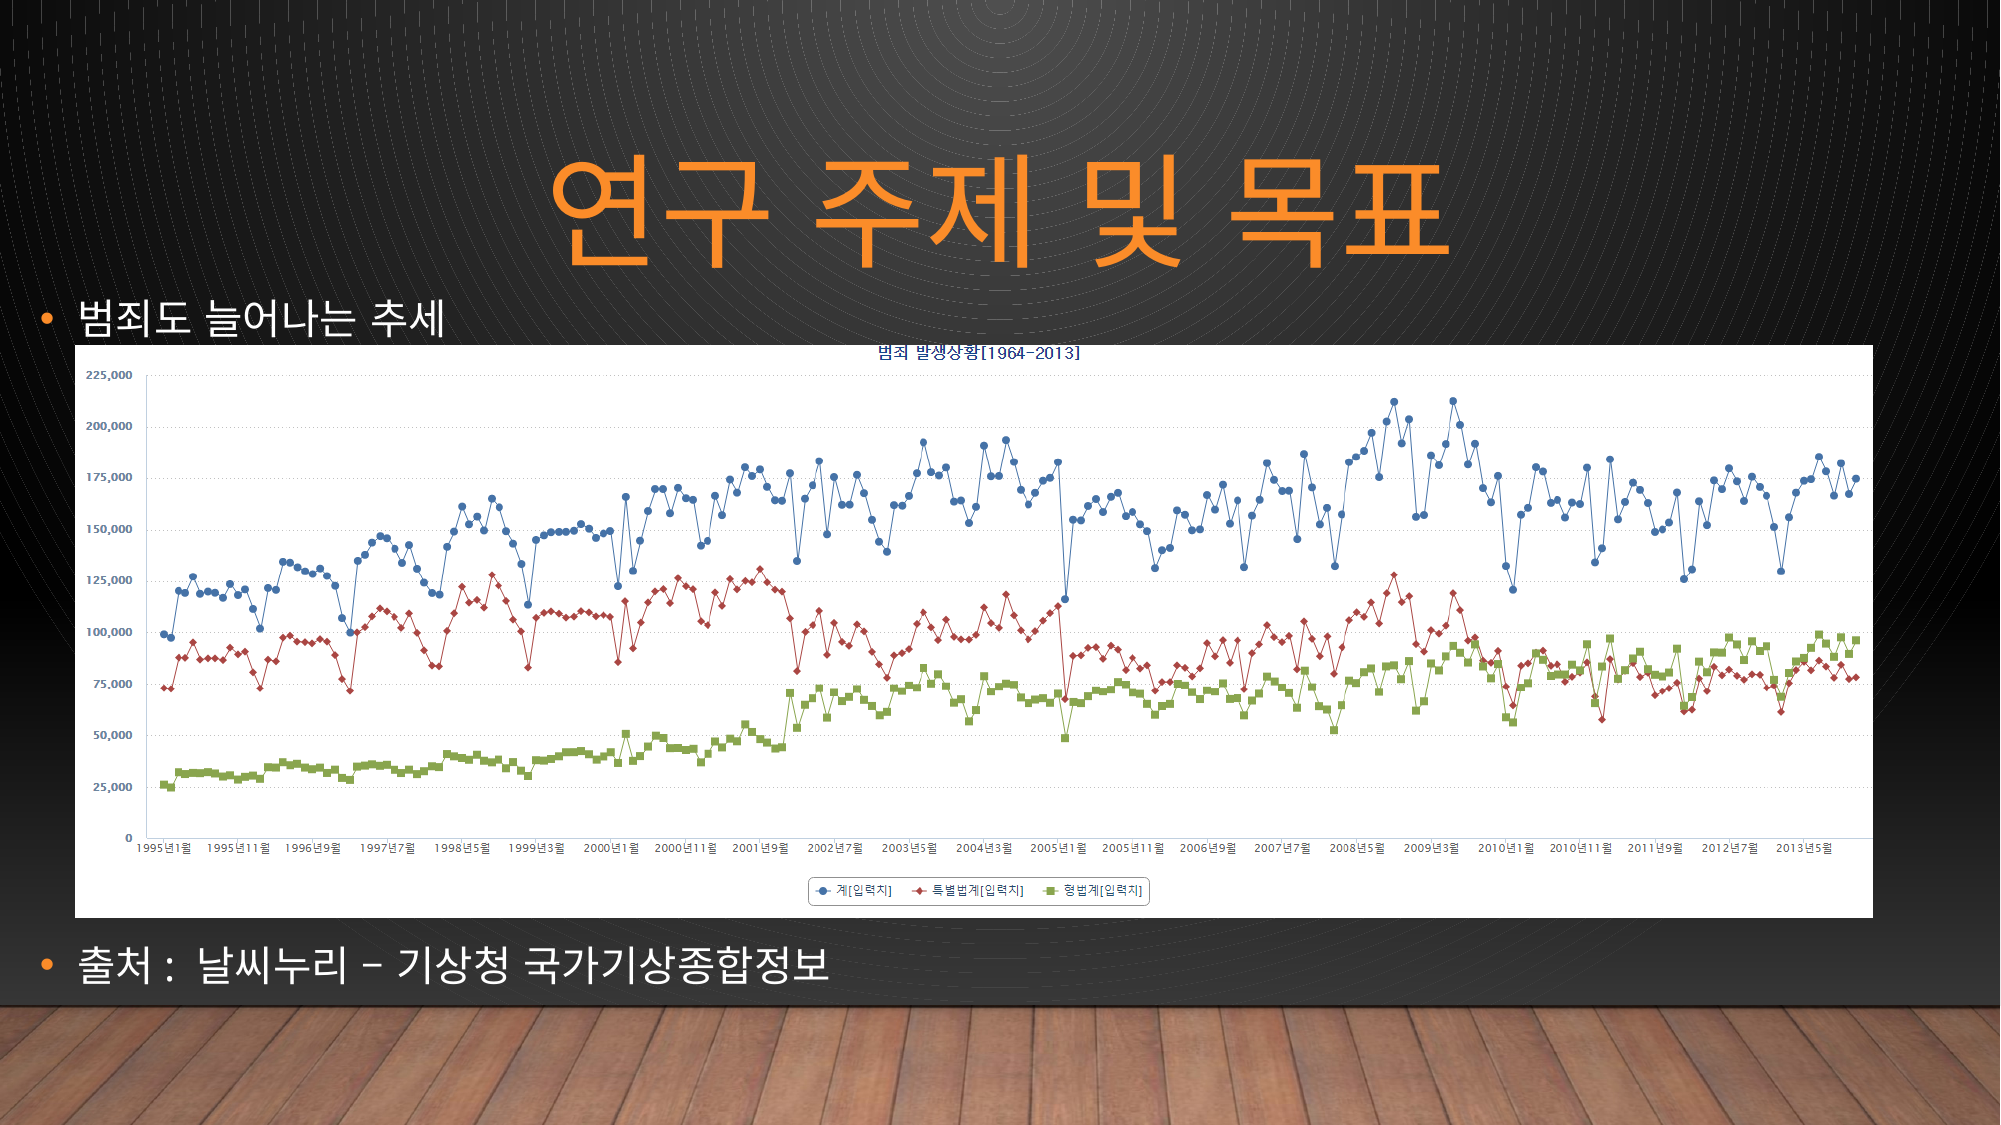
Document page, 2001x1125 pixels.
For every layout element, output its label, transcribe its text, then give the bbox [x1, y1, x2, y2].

list 범죄도 늘어나는 추세 출처: 날씨누리 – 기상청 국가기상종합정보 [24, 275, 2000, 1053]
title 연구 주제 및 목표 [238, 131, 1763, 275]
picture [75, 345, 1874, 918]
picture [0, 1005, 2000, 1125]
